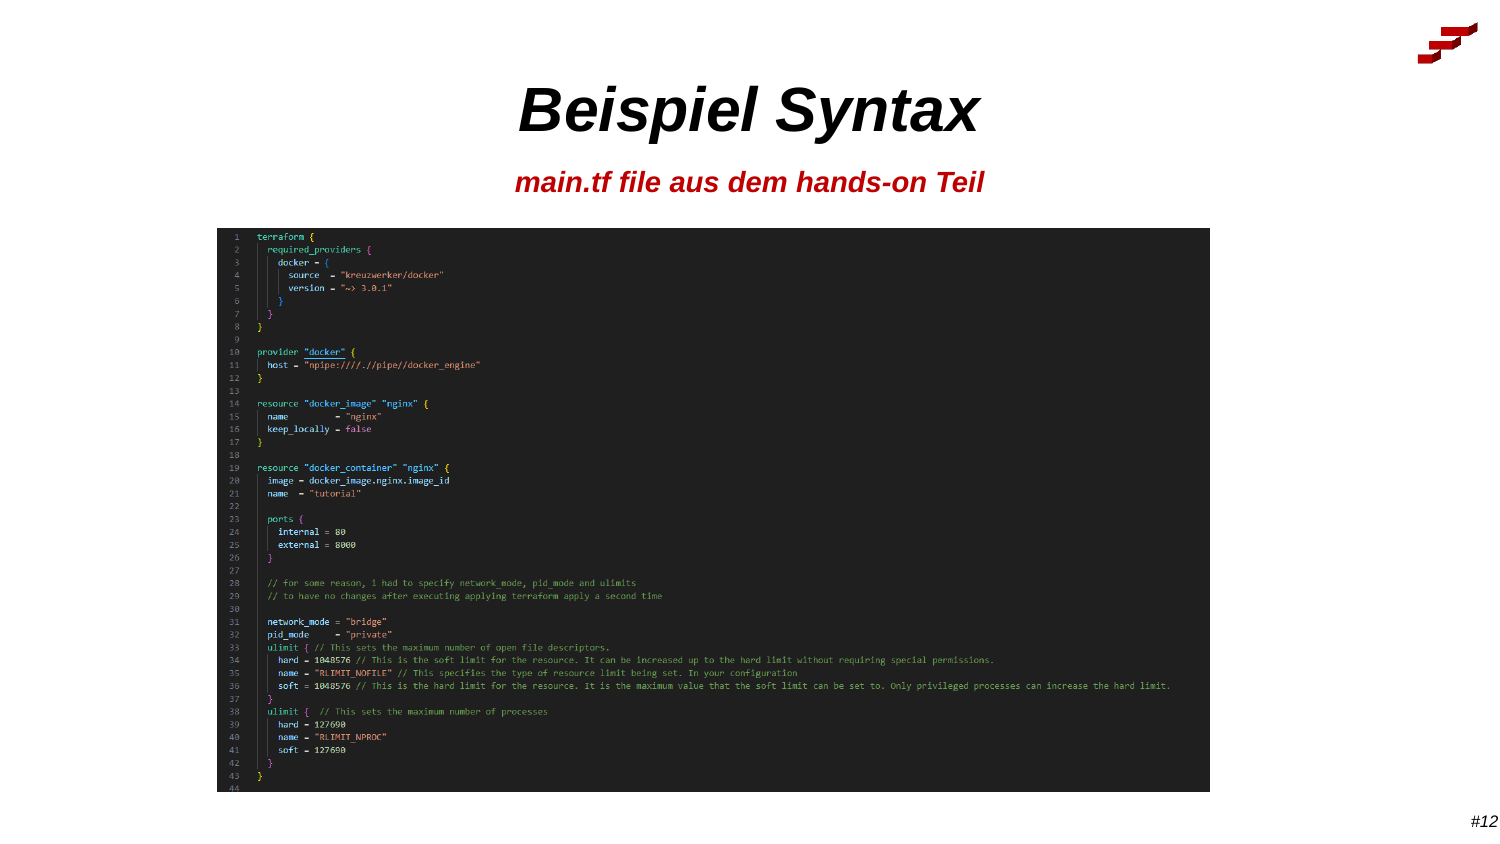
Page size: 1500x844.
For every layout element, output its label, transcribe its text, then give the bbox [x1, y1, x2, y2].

list main.tf file aus dem hands-on Teil [237, 161, 1263, 198]
title Beispiel Syntax [237, 70, 1263, 151]
picture [217, 228, 1210, 792]
picture [1417, 21, 1478, 64]
